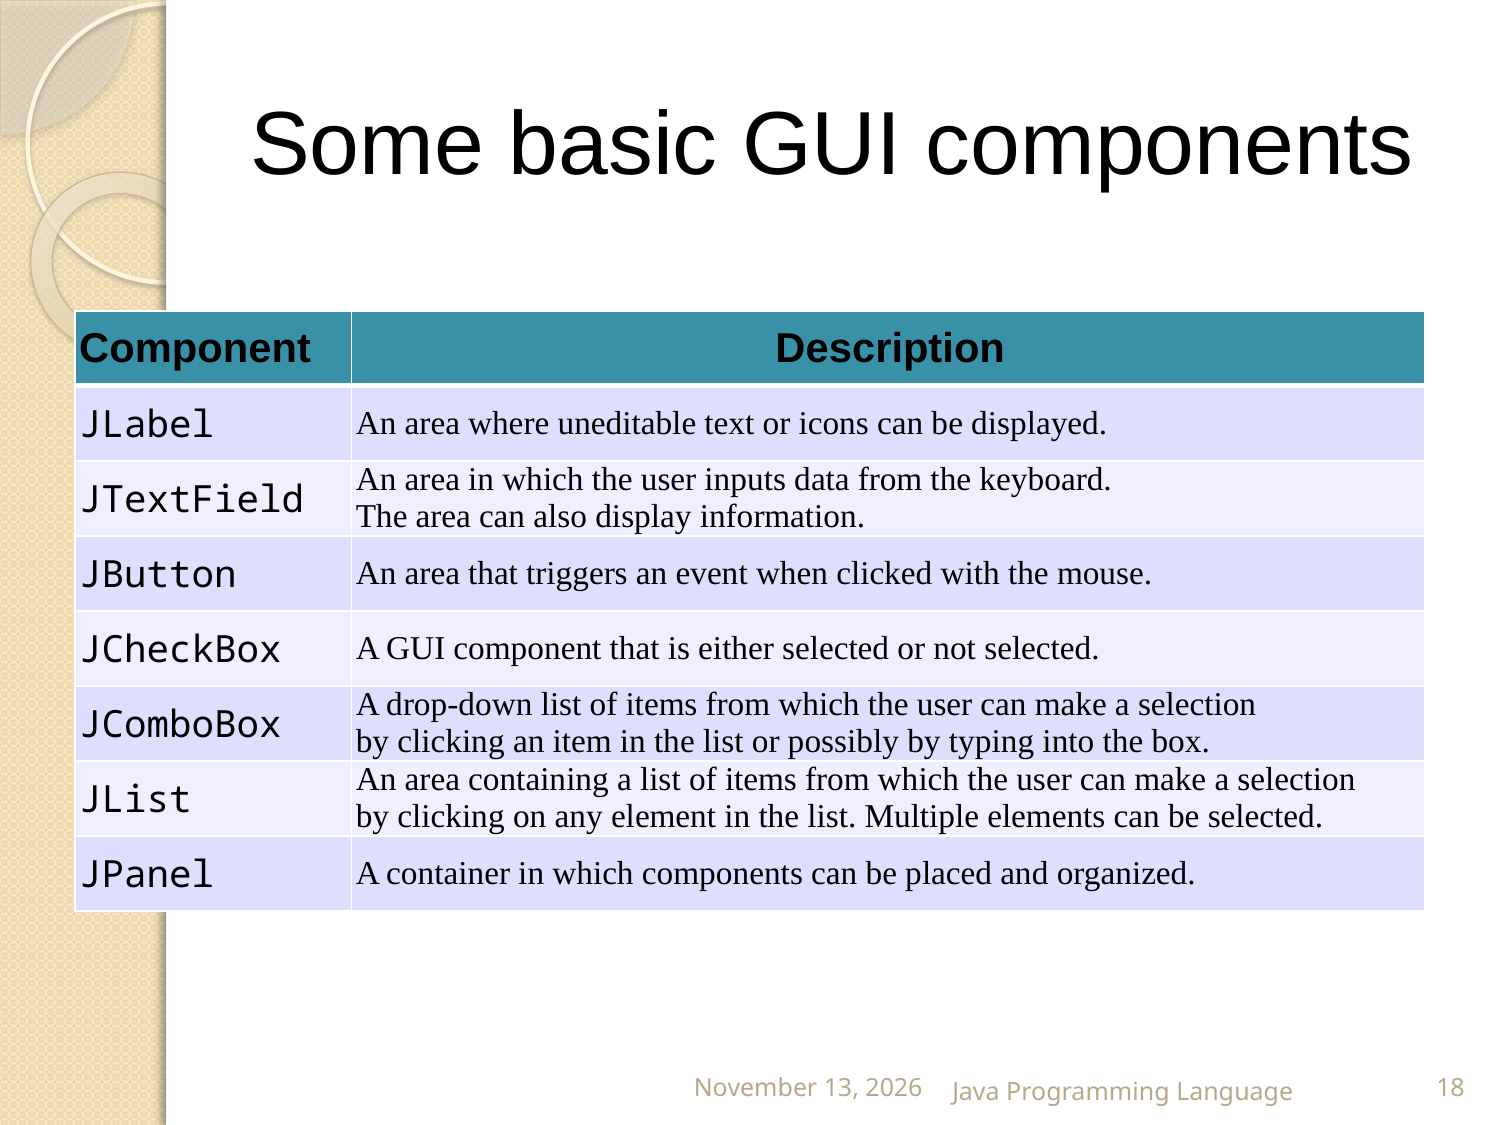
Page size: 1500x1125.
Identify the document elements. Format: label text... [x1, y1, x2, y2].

table_cell An area in which the user inputs data from the keyboard. The area can also display information. [352, 462, 1424, 535]
table_cell JCheckBox [76, 612, 351, 685]
table_cell A container in which components can be placed and organized. [352, 837, 1424, 910]
table_cell A drop-down list of items from which the user can make a selection by clicking an item in the list or possibly by typing into the box. [352, 687, 1424, 760]
table_cell An area that triggers an event when clicked with the mouse. [352, 537, 1424, 610]
table_cell A GUI component that is either selected or not selected. [352, 612, 1424, 685]
table_cell JTextField [76, 462, 351, 535]
slide_number 18 [1413, 1034, 1488, 1113]
table_cell JList [76, 762, 351, 835]
title Some basic GUI components [235, 45, 1466, 233]
footer Java Programming Language [937, 1034, 1413, 1113]
table_cell An area containing a list of items from which the user can make a selection by clicking on any element in the list. Multiple elements can be selected. [352, 762, 1424, 835]
table_cell An area where uneditable text or icons can be displayed. [352, 388, 1424, 460]
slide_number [587, 1034, 937, 1113]
table_cell JPanel [76, 837, 351, 910]
table_cell JComboBox [76, 687, 351, 760]
table_header Component [76, 312, 351, 383]
table_header Description [352, 312, 1424, 383]
table_cell JButton [76, 537, 351, 610]
table_cell JLabel [76, 388, 351, 460]
